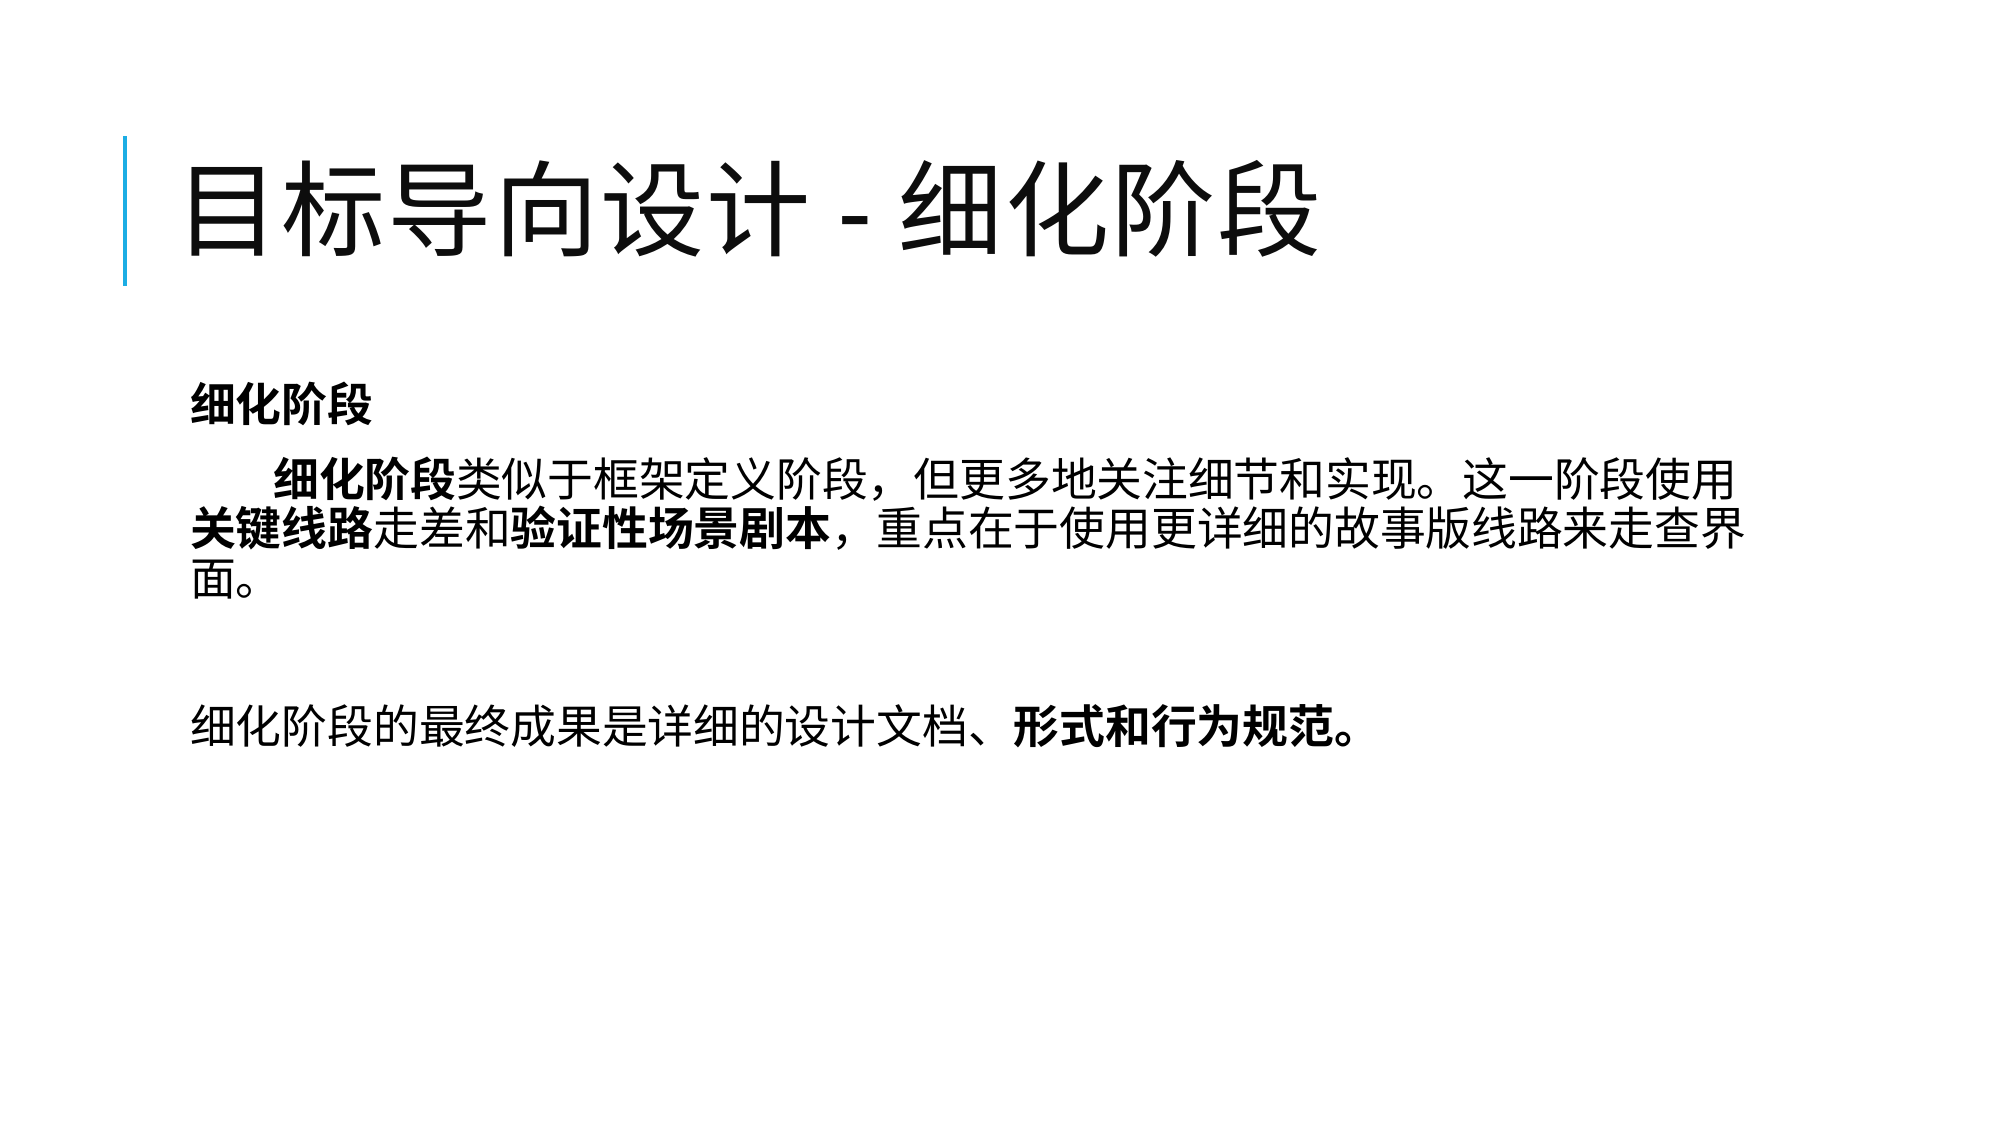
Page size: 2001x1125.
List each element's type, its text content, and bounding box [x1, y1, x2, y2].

title 目标导向设计-细化阶段 [167, 95, 1763, 343]
list 细化阶段 细化阶段类似于框架定义阶段，但更多地关注细节和实现。这一阶段使用关键线路走差和验证性场景剧本，重点在于使用更详细的故事版线路来走查界面。 细化阶段的最终成果是详细的设计文档、形式和行为规范。 [167, 374, 1763, 1036]
